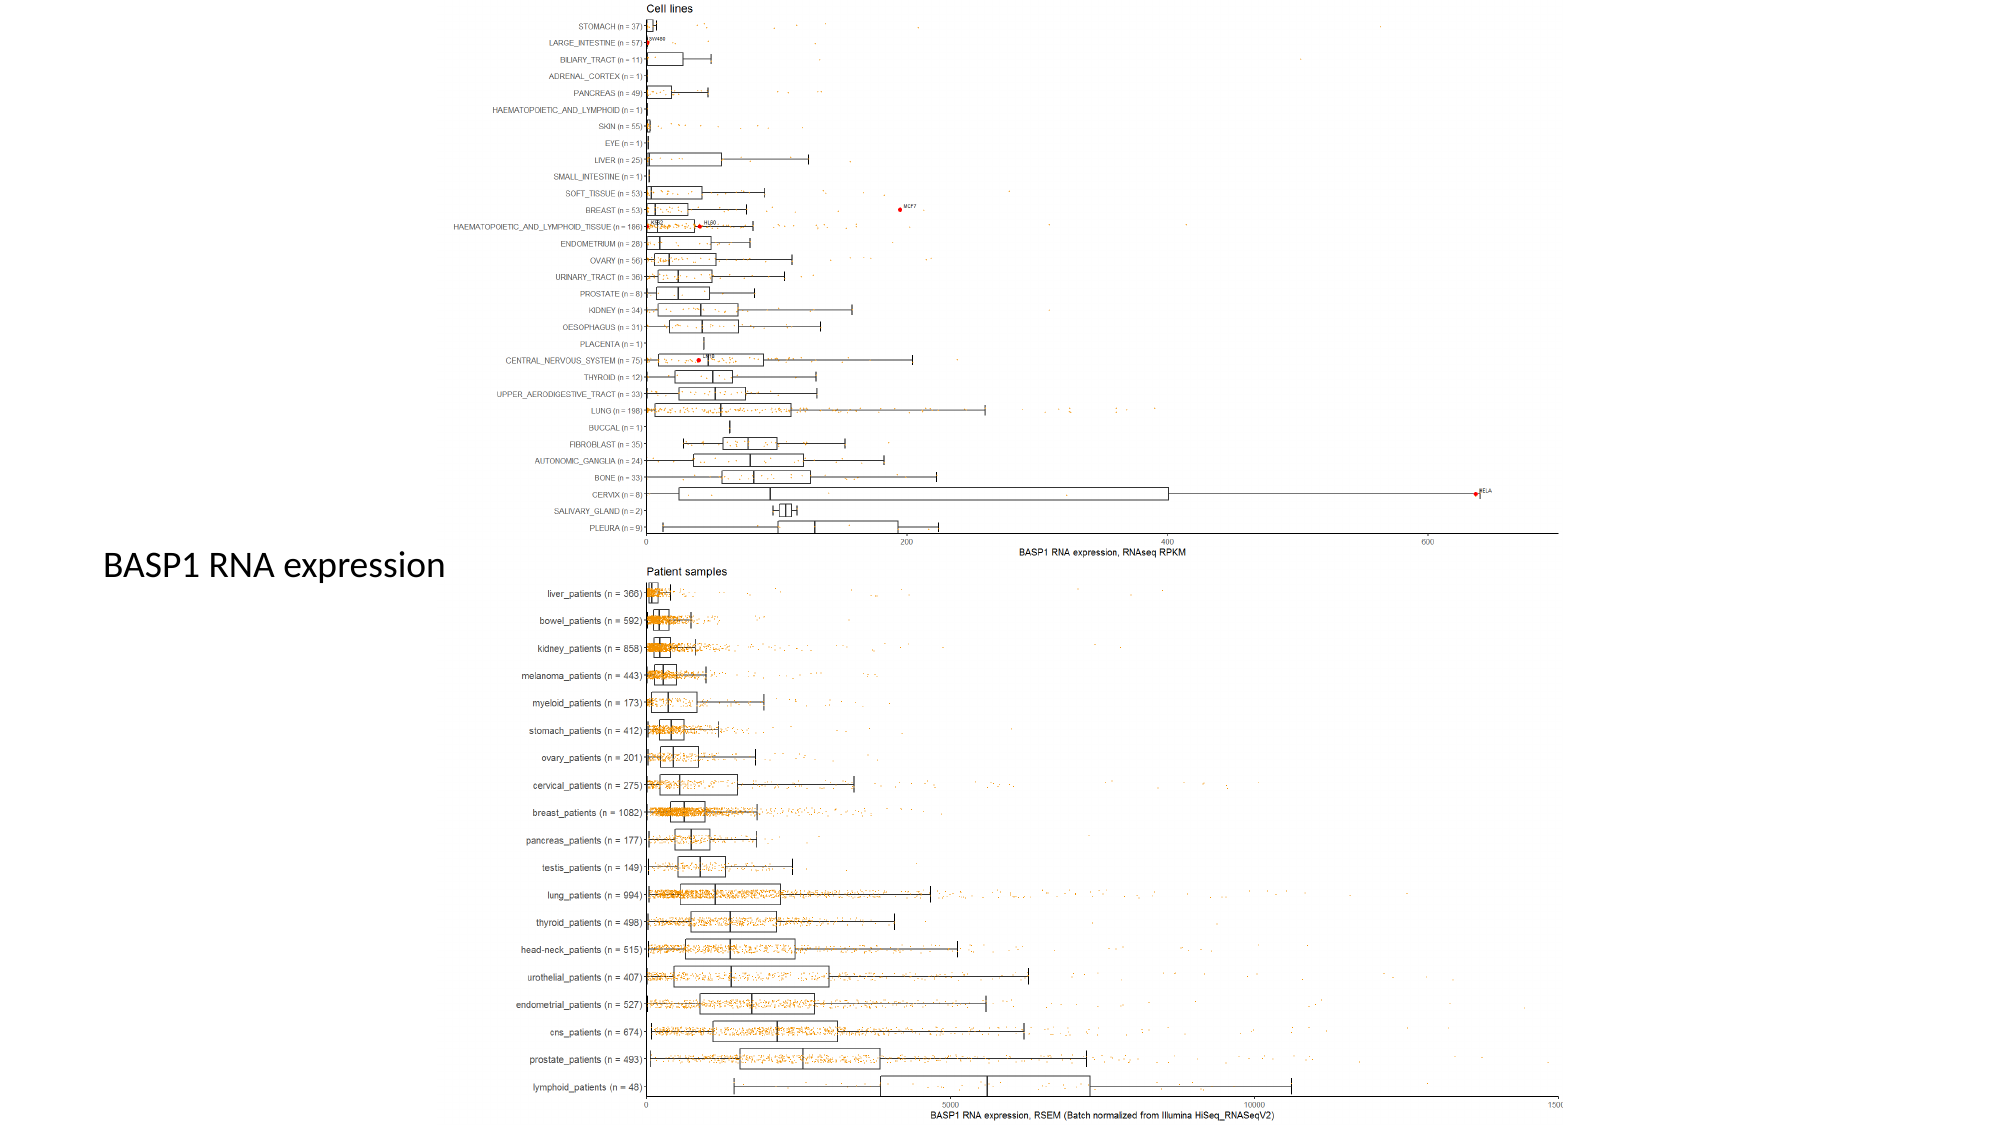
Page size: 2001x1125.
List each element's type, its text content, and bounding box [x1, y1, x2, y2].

picture [437, 0, 1563, 1125]
text_box BASP1 RNA expression [88, 532, 437, 592]
